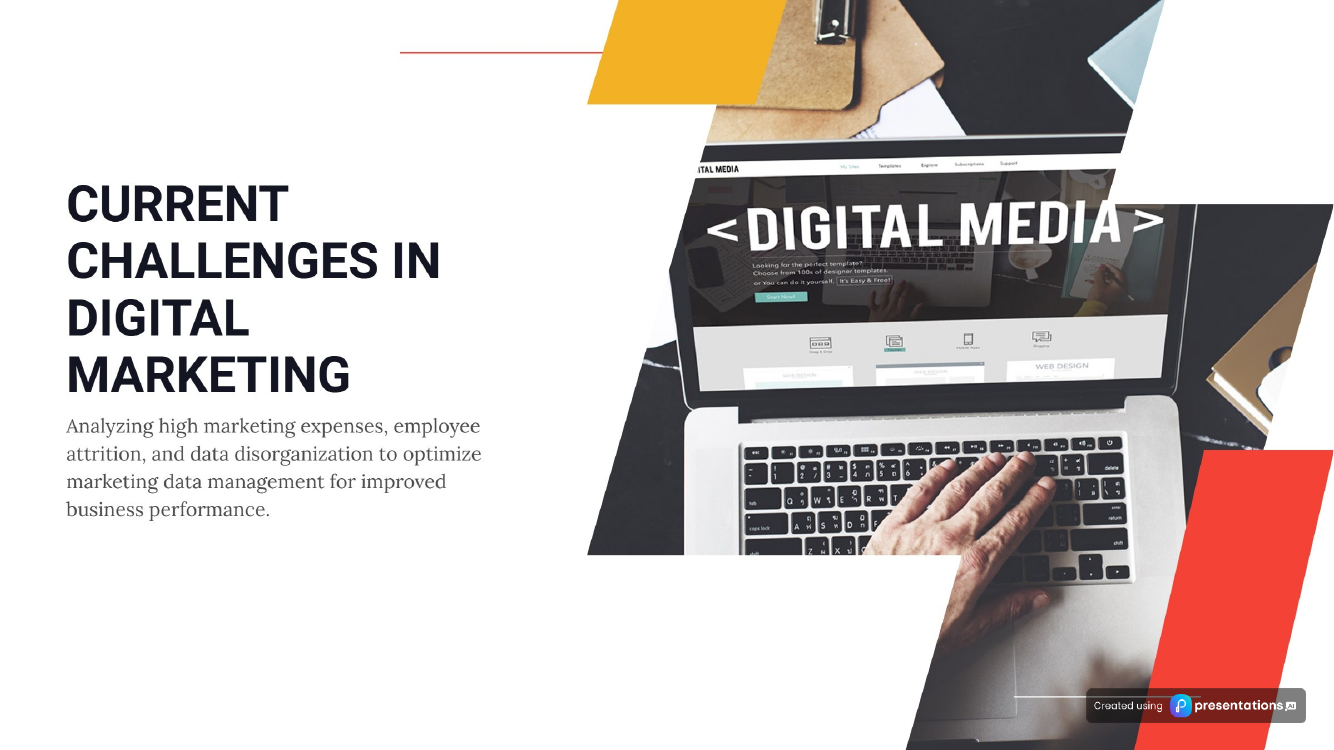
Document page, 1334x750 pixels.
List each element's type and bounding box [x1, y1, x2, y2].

text_box [66, 0, 1334, 750]
